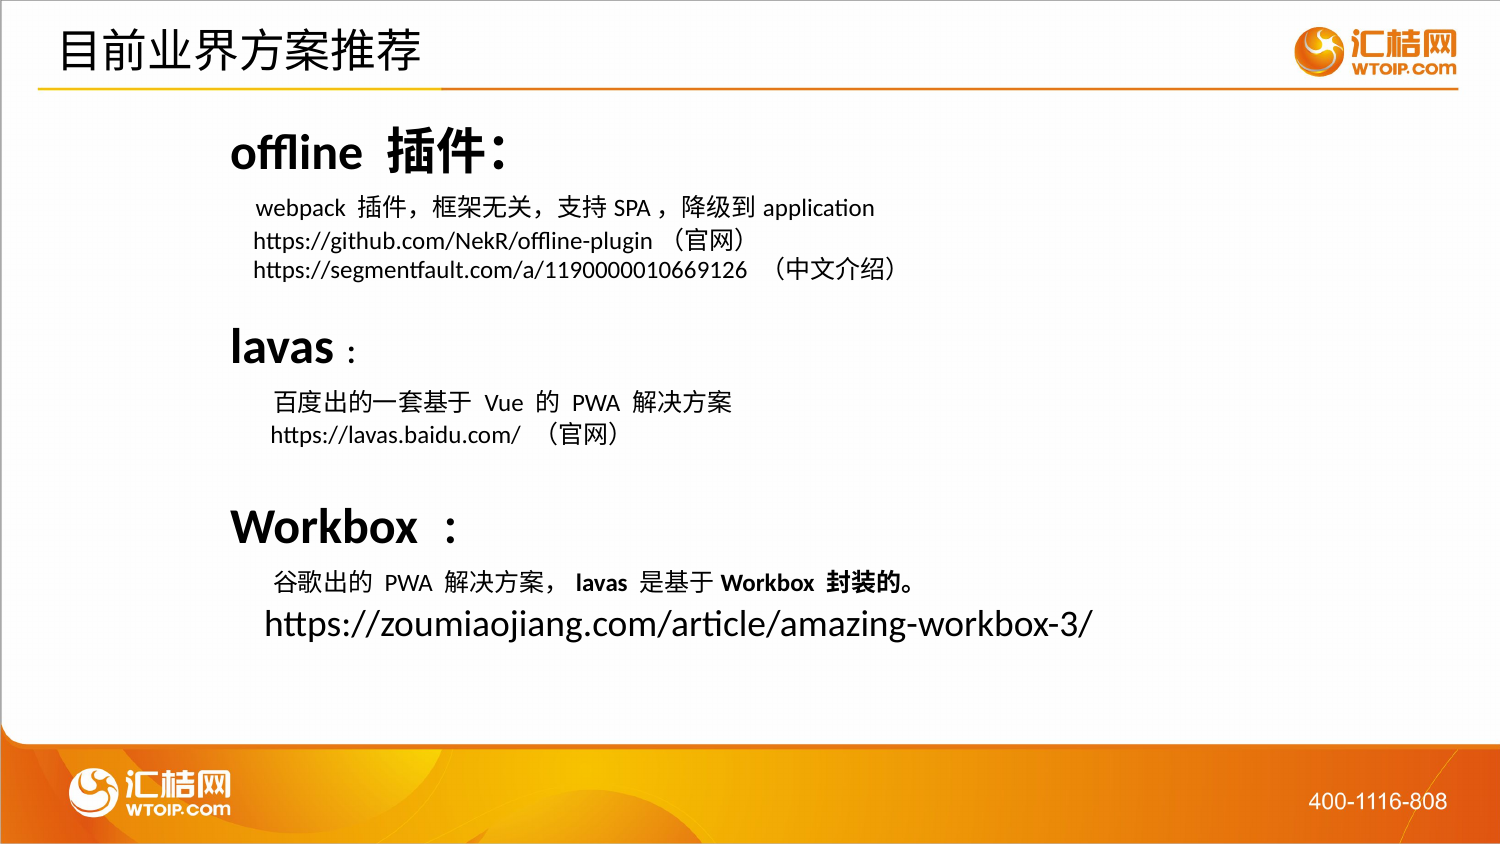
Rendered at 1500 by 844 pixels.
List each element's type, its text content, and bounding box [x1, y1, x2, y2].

title 目前业界方案推荐 [41, 0, 1243, 100]
text_box offline 插件： webpack 插件，框架无关，支持SPA，降级到application https://github.com/NekR/offline-plugin（官网） https://segmentfault.com/a/1190000010669126 （中文介绍） lavas ： 百度出的一套基于 Vue 的 PWA 解决方案 https://lavas.baidu.com/ （官网） Workbox ： 谷歌出的 PWA 解决方案，lavas 是基于Workbox 封装的。 https://zoumiaojiang.com/article/amazing-workbox-3/ [215, 111, 1285, 742]
picture [0, 0, 1500, 844]
